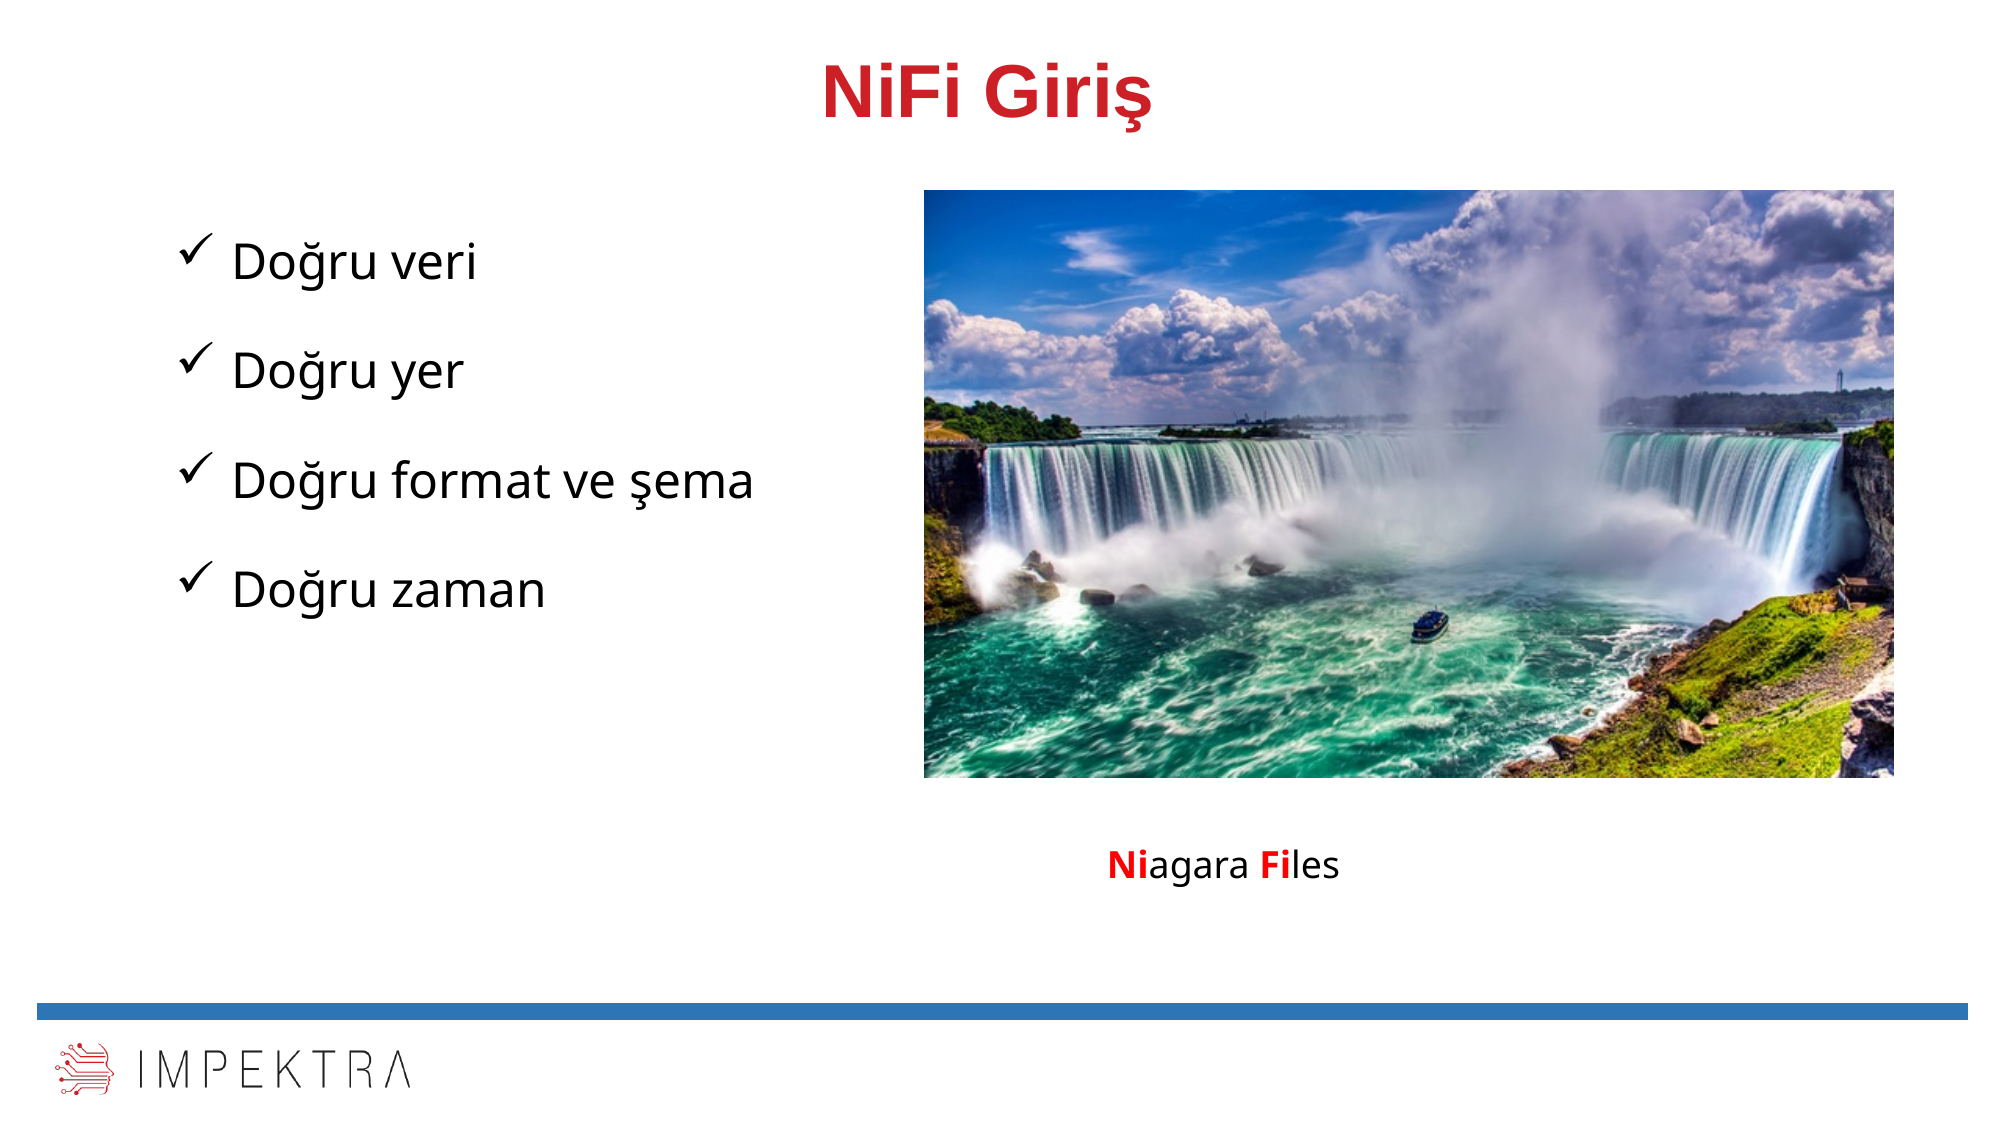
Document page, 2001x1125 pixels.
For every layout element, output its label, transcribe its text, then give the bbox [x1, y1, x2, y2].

picture [55, 1043, 410, 1095]
title NiFi Giriş [605, 53, 1372, 141]
text_box Niagara Files [1092, 811, 1356, 894]
text_box Doğru veri Doğru yer Doğru format ve şema Doğru zaman [160, 192, 924, 628]
picture [924, 190, 1894, 778]
